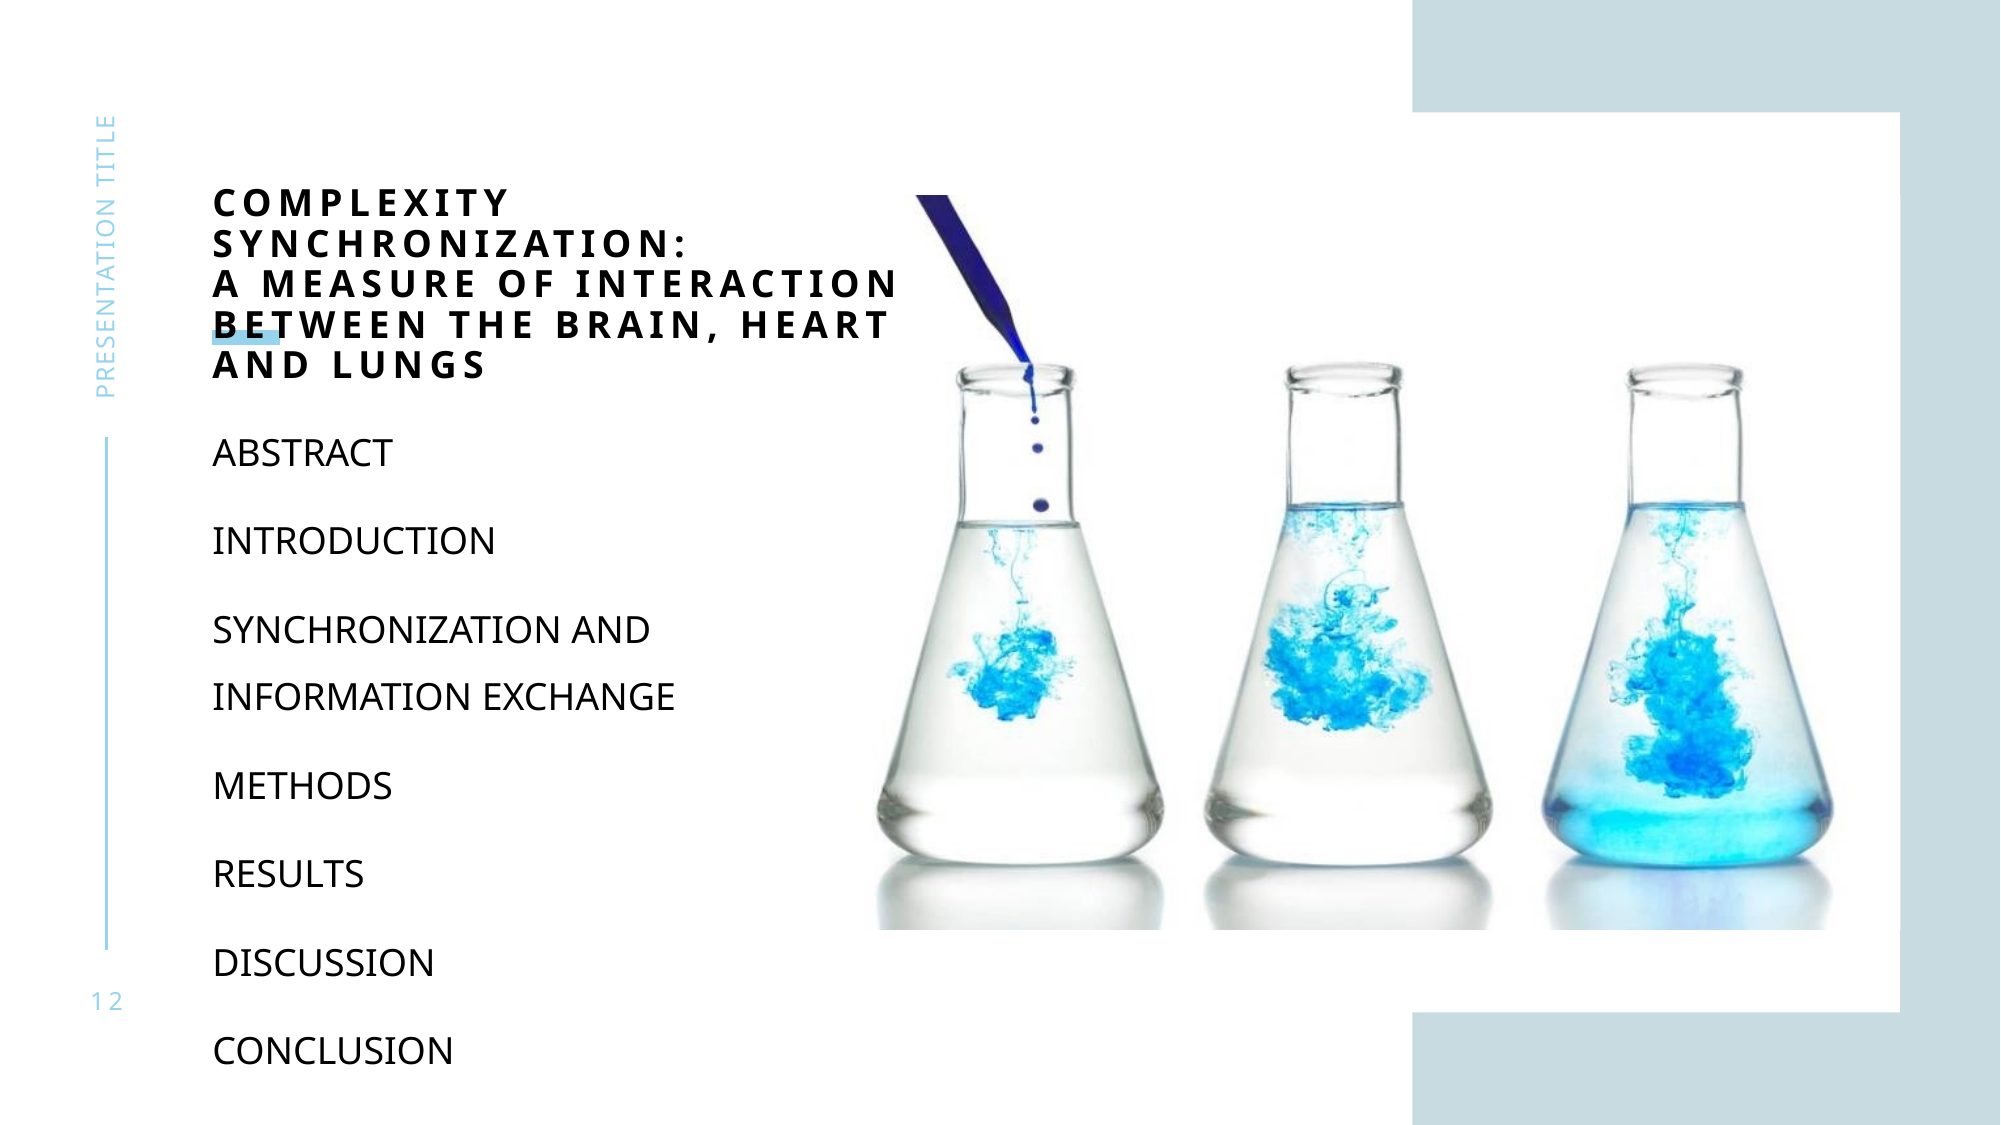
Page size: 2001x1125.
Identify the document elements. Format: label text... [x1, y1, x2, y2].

title Complexity synchronization: a measure of interaction between the brain, heart and lungs [212, 184, 950, 439]
footer presentation title [90, 107, 122, 400]
picture [811, 194, 1901, 930]
slide_number 12 [68, 987, 144, 1018]
list abstract introduction Synchronization and information exchange METHODS RESULTS DISCUSSION CONCLUSION [212, 439, 804, 1066]
